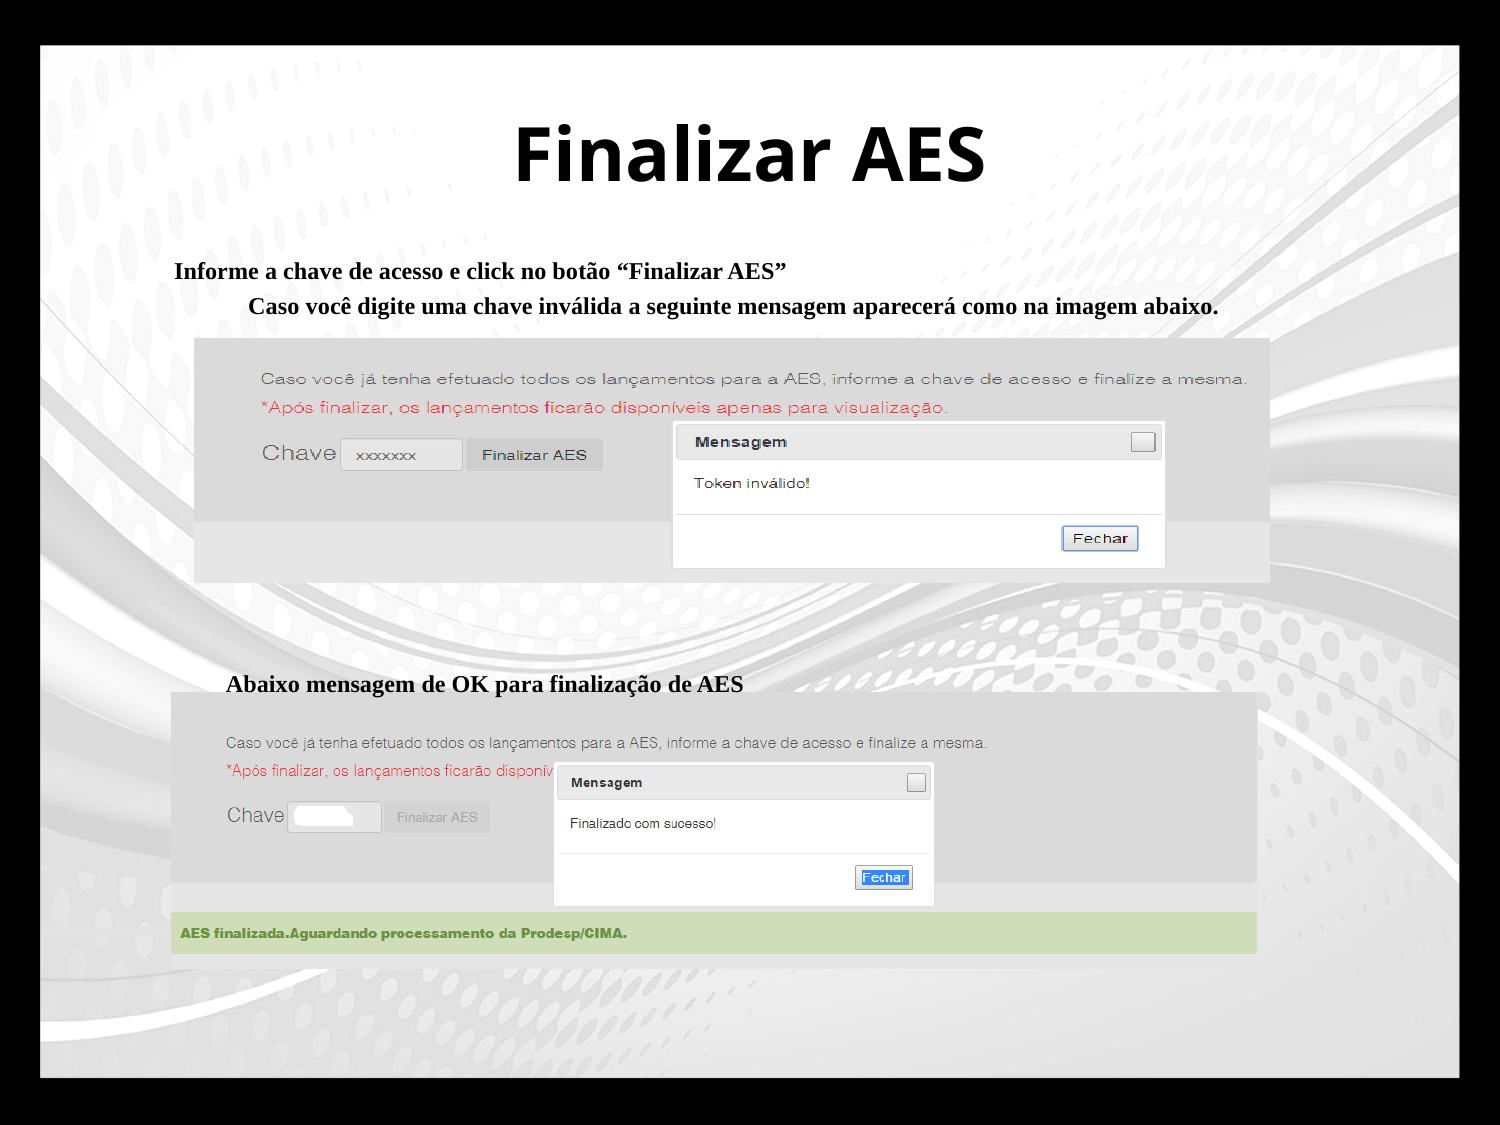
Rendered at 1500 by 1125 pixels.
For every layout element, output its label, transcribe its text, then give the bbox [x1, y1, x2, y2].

text_box Informe a chave de acesso e click no botão “Finalizar AES” [159, 219, 1294, 292]
title Finalizar AES [103, 59, 1397, 256]
text_box Abaixo mensagem de OK para finalização de AES [211, 633, 760, 692]
picture [0, 0, 1500, 1125]
text_box Caso você digite uma chave inválida a seguinte mensagem aparecerá como na imagem abaixo. [233, 292, 1236, 337]
